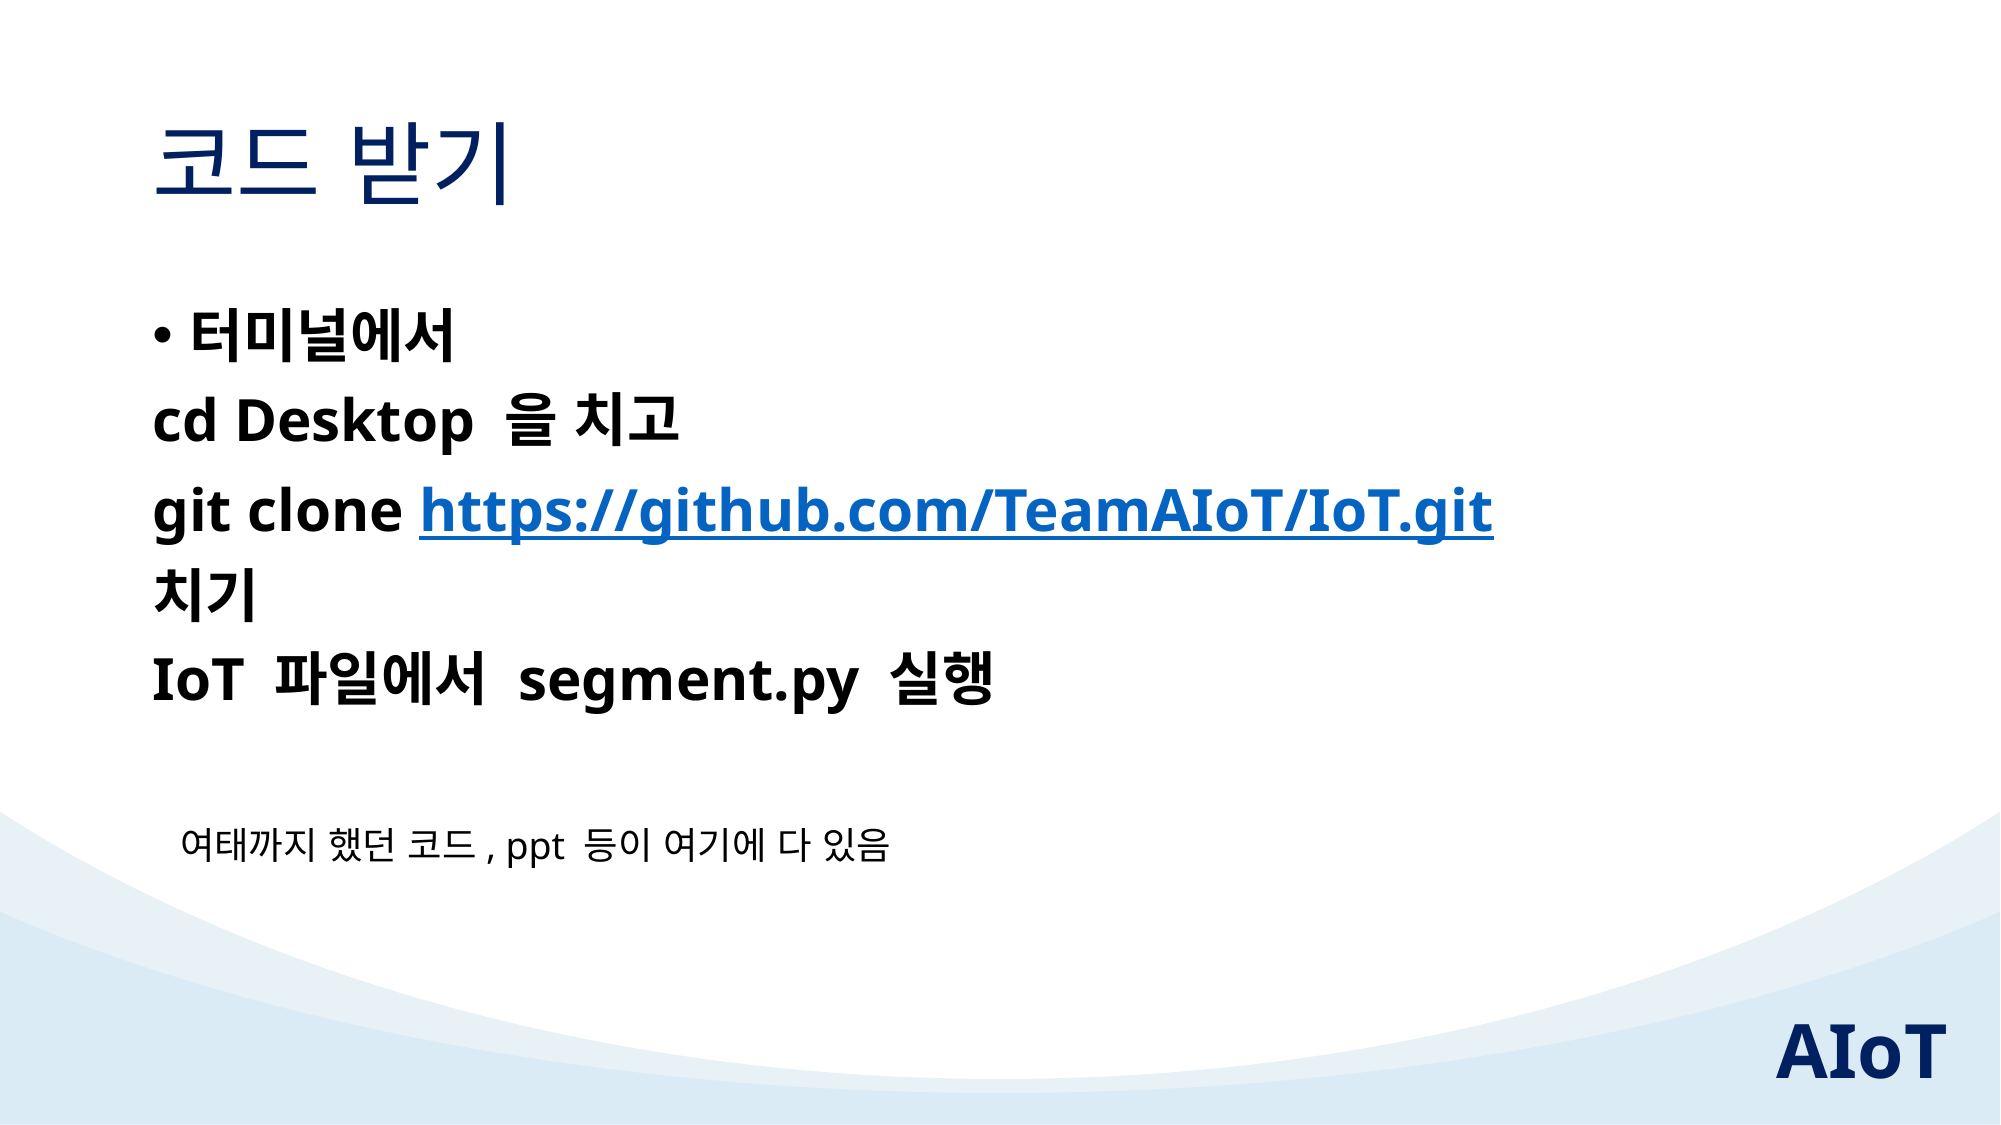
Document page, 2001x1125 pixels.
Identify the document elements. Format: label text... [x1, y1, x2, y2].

title 코드 받기 [137, 59, 1863, 278]
text_box 여태까지 했던 코드, ppt 등이 여기에 다 있음 [165, 814, 907, 874]
list 터미널에서 cd Desktop 을 치고 git clone https://github.com/TeamAIoT/IoT.git 치기 IoT 파일에서 segment.py 실행 [137, 299, 1690, 1014]
